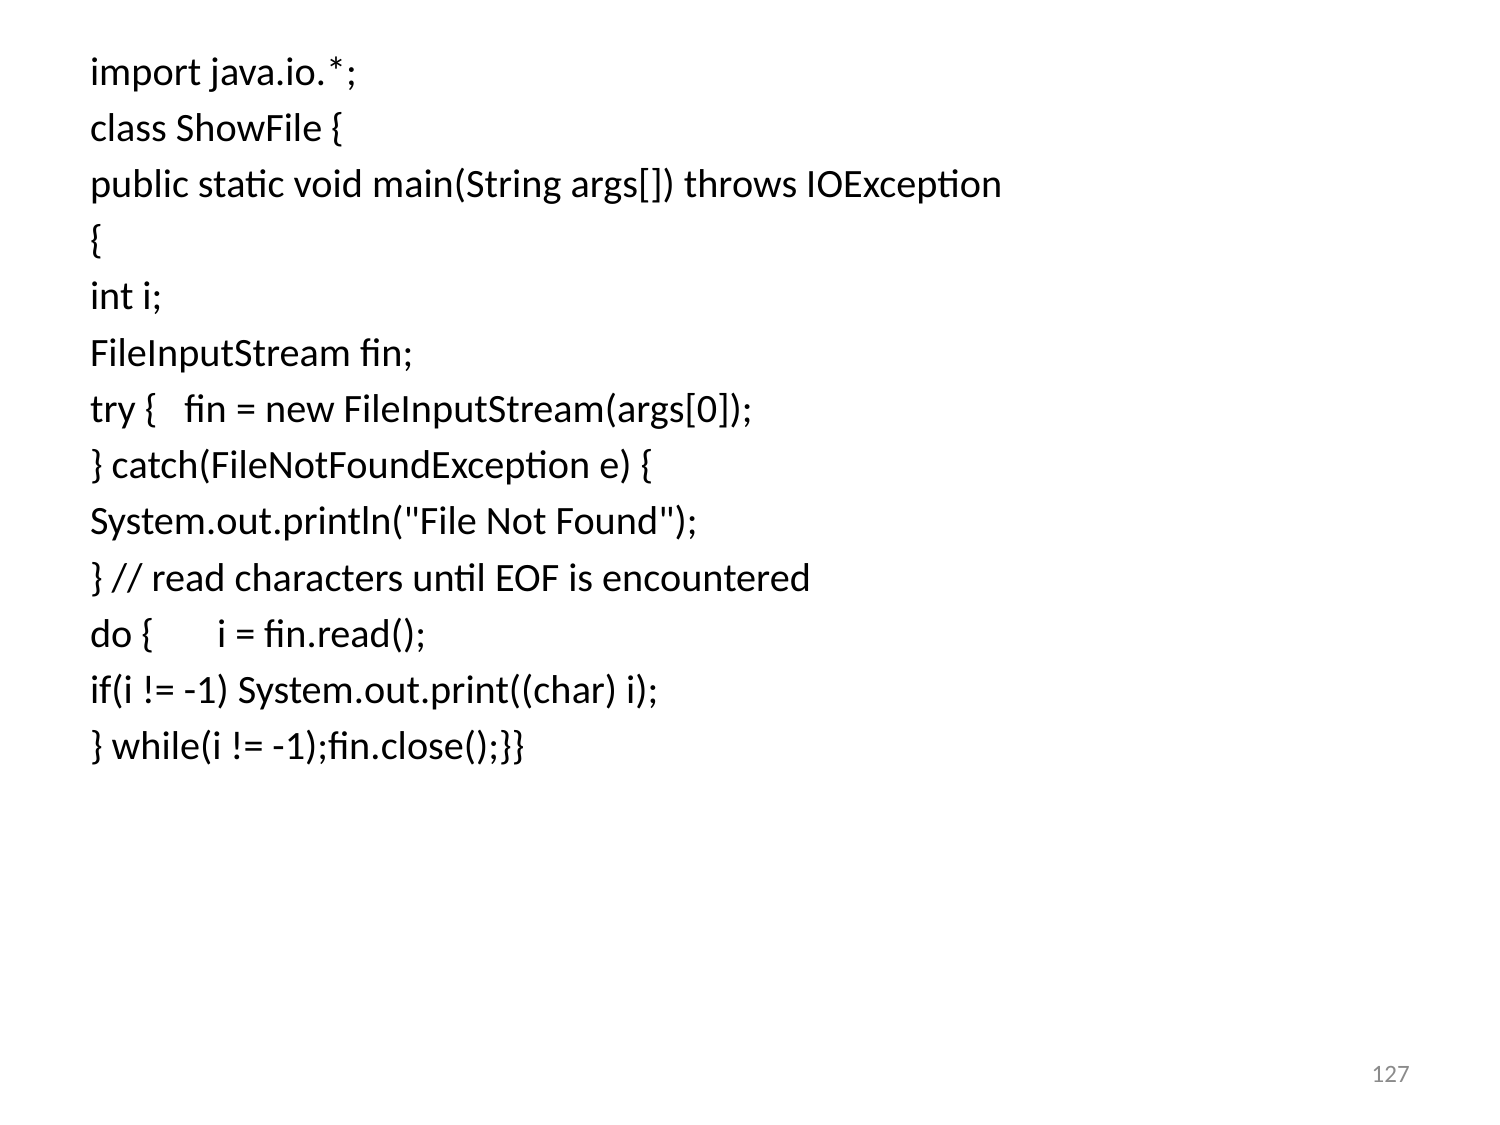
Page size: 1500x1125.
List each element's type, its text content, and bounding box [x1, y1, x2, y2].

list import java.io.*; class ShowFile { public static void main(String args[]) throws IOException { int i; FileInputStream fin; try { fin = new FileInputStream(args[0]); } catch(FileNotFoundException e) { System.out.println("File Not Found"); } // read characters until EOF is encountered do { i = fin.read(); if(i != -1) System.out.print((char) i); } while(i != -1);fin.close();}} [75, 37, 1500, 780]
slide_number 127 [1074, 1042, 1425, 1103]
